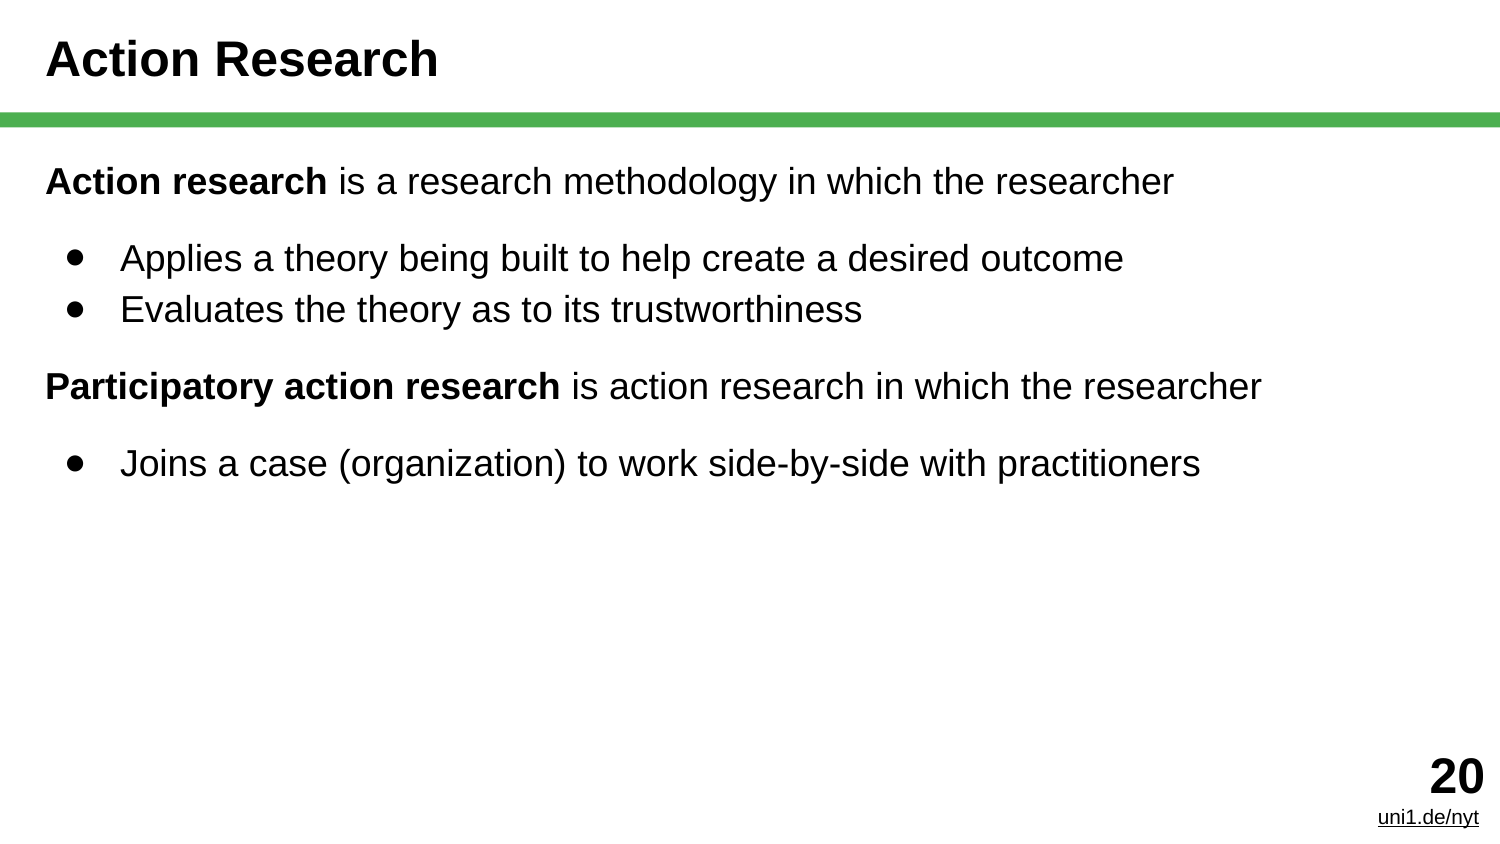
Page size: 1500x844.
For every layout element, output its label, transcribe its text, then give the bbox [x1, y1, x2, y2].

list Action research is a research methodology in which the researcher Applies a theory being built to help create a desired outcome Evaluates the theory as to its trustworthiness Participatory action research is action research in which the researcher Joins a case (organization) to work side-by-side with practitioners [45, 150, 1455, 825]
title Action Research [0, 0, 1500, 113]
slide_number ‹#› uni1.de/nyt [1200, 693, 1500, 844]
